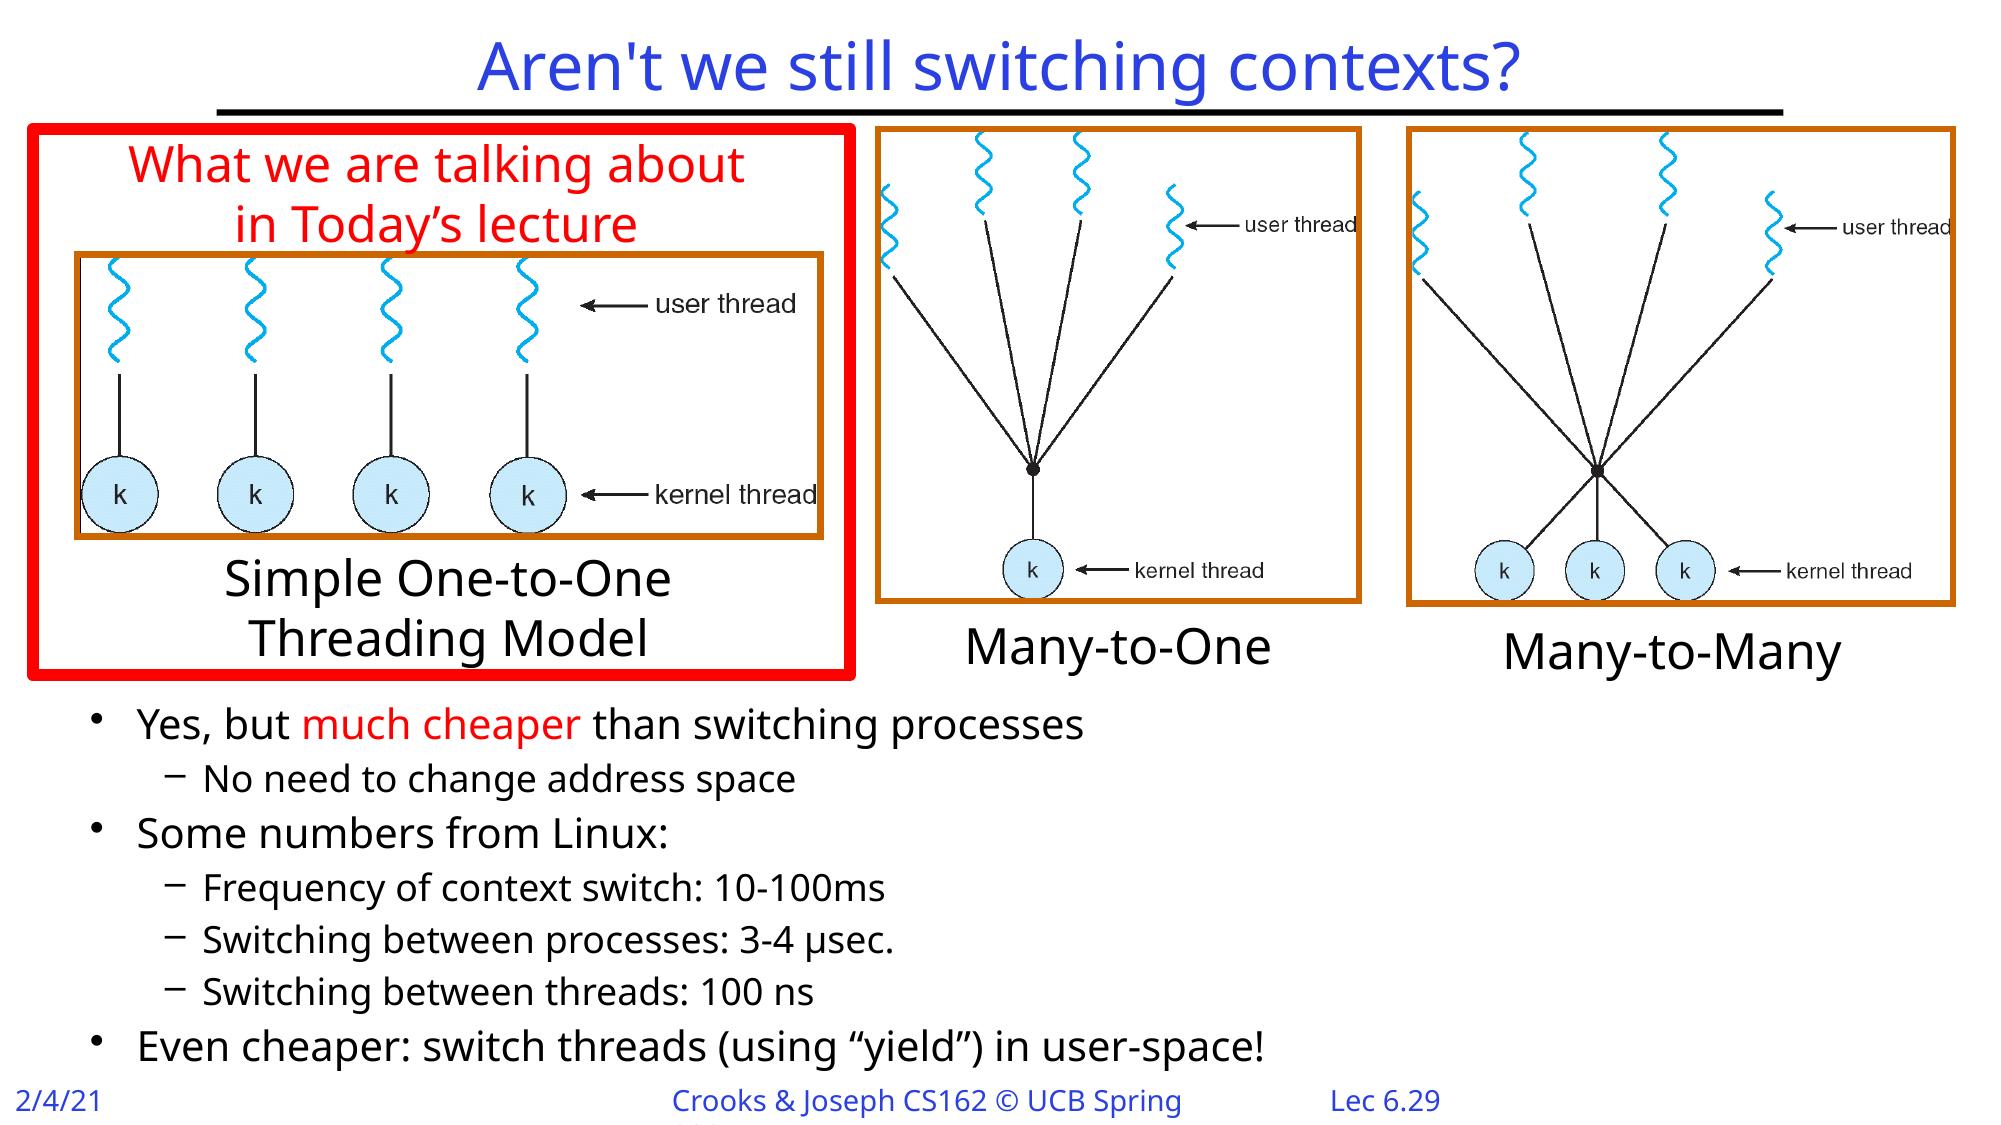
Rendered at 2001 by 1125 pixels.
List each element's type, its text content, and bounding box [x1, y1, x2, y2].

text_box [1412, 131, 1951, 688]
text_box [32, 124, 851, 676]
list Yes, but much cheaper than switching processes No need to change address space Some numbers from Linux: Frequency of context switch: 10-100ms Switching between processes: 3-4 μsec. Switching between threads: 100 ns Even cheaper: switch threads (using “yield”) in user-space! [75, 696, 1975, 1100]
title Aren't we still switching contexts? [216, 24, 1784, 113]
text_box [880, 131, 1357, 684]
